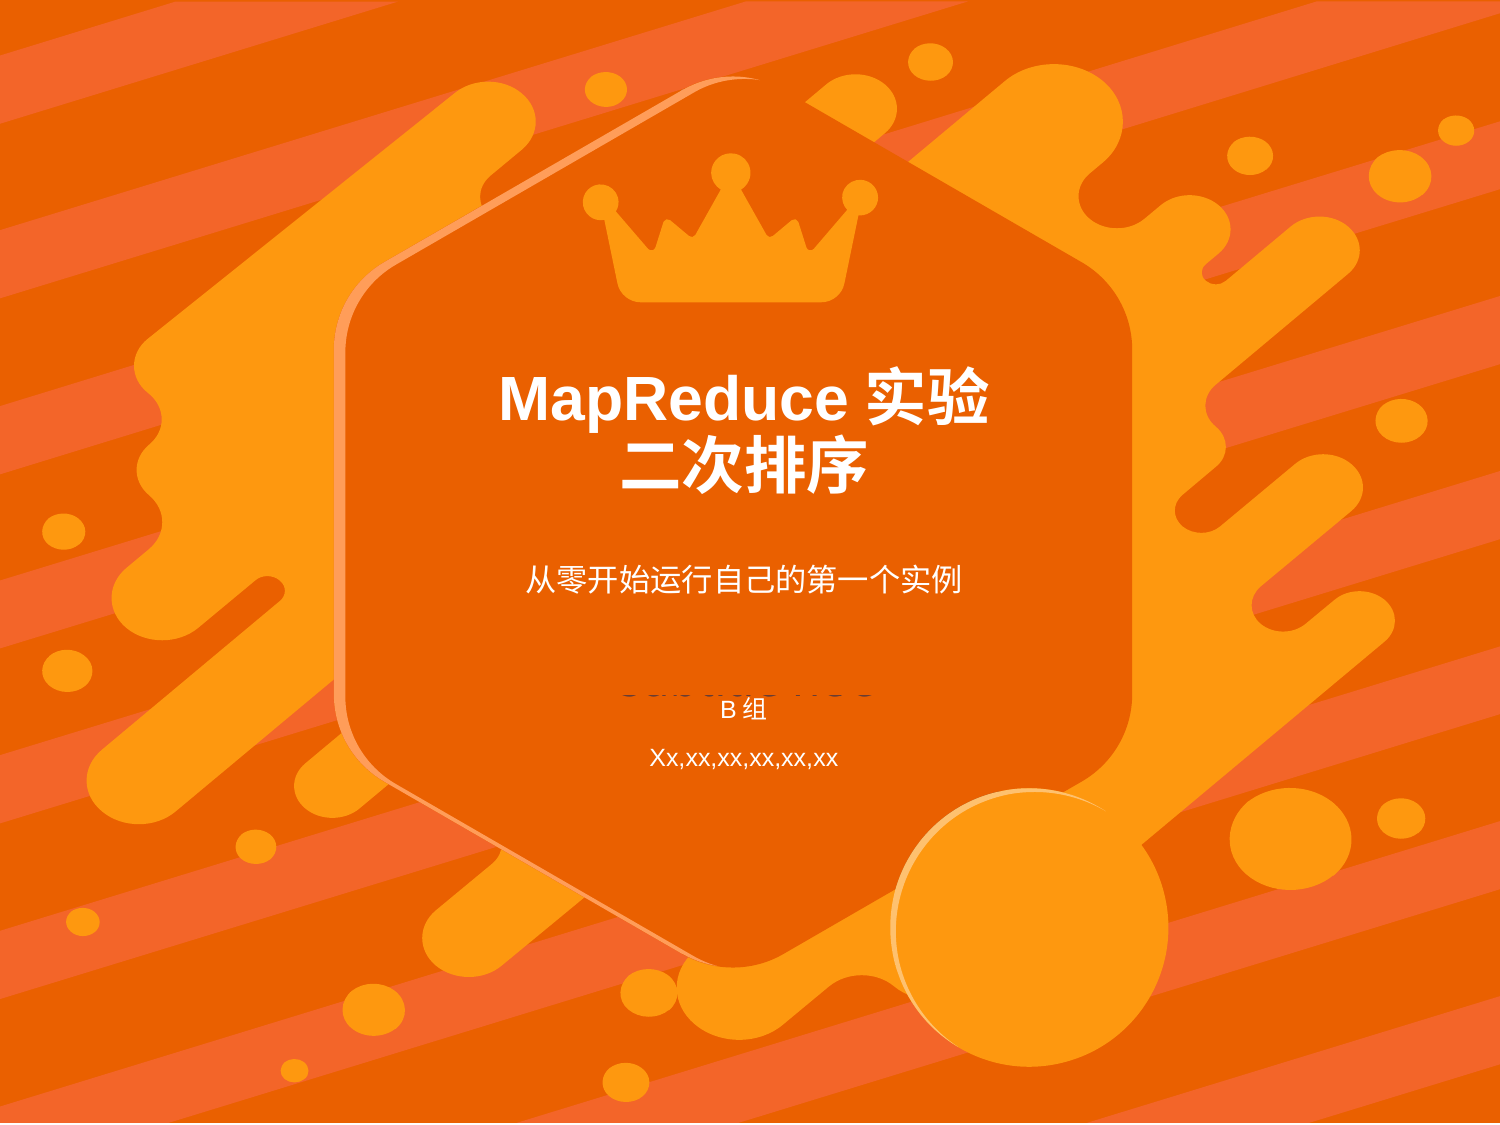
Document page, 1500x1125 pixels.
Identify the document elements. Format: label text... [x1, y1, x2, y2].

list B组 [422, 685, 1066, 734]
subtitle 从零开始运行自己的第一个实例 [422, 535, 1066, 628]
list Xx,xx,xx,xx,xx,xx [422, 734, 1066, 783]
title MapReduce实验 二次排序 [422, 338, 1066, 531]
